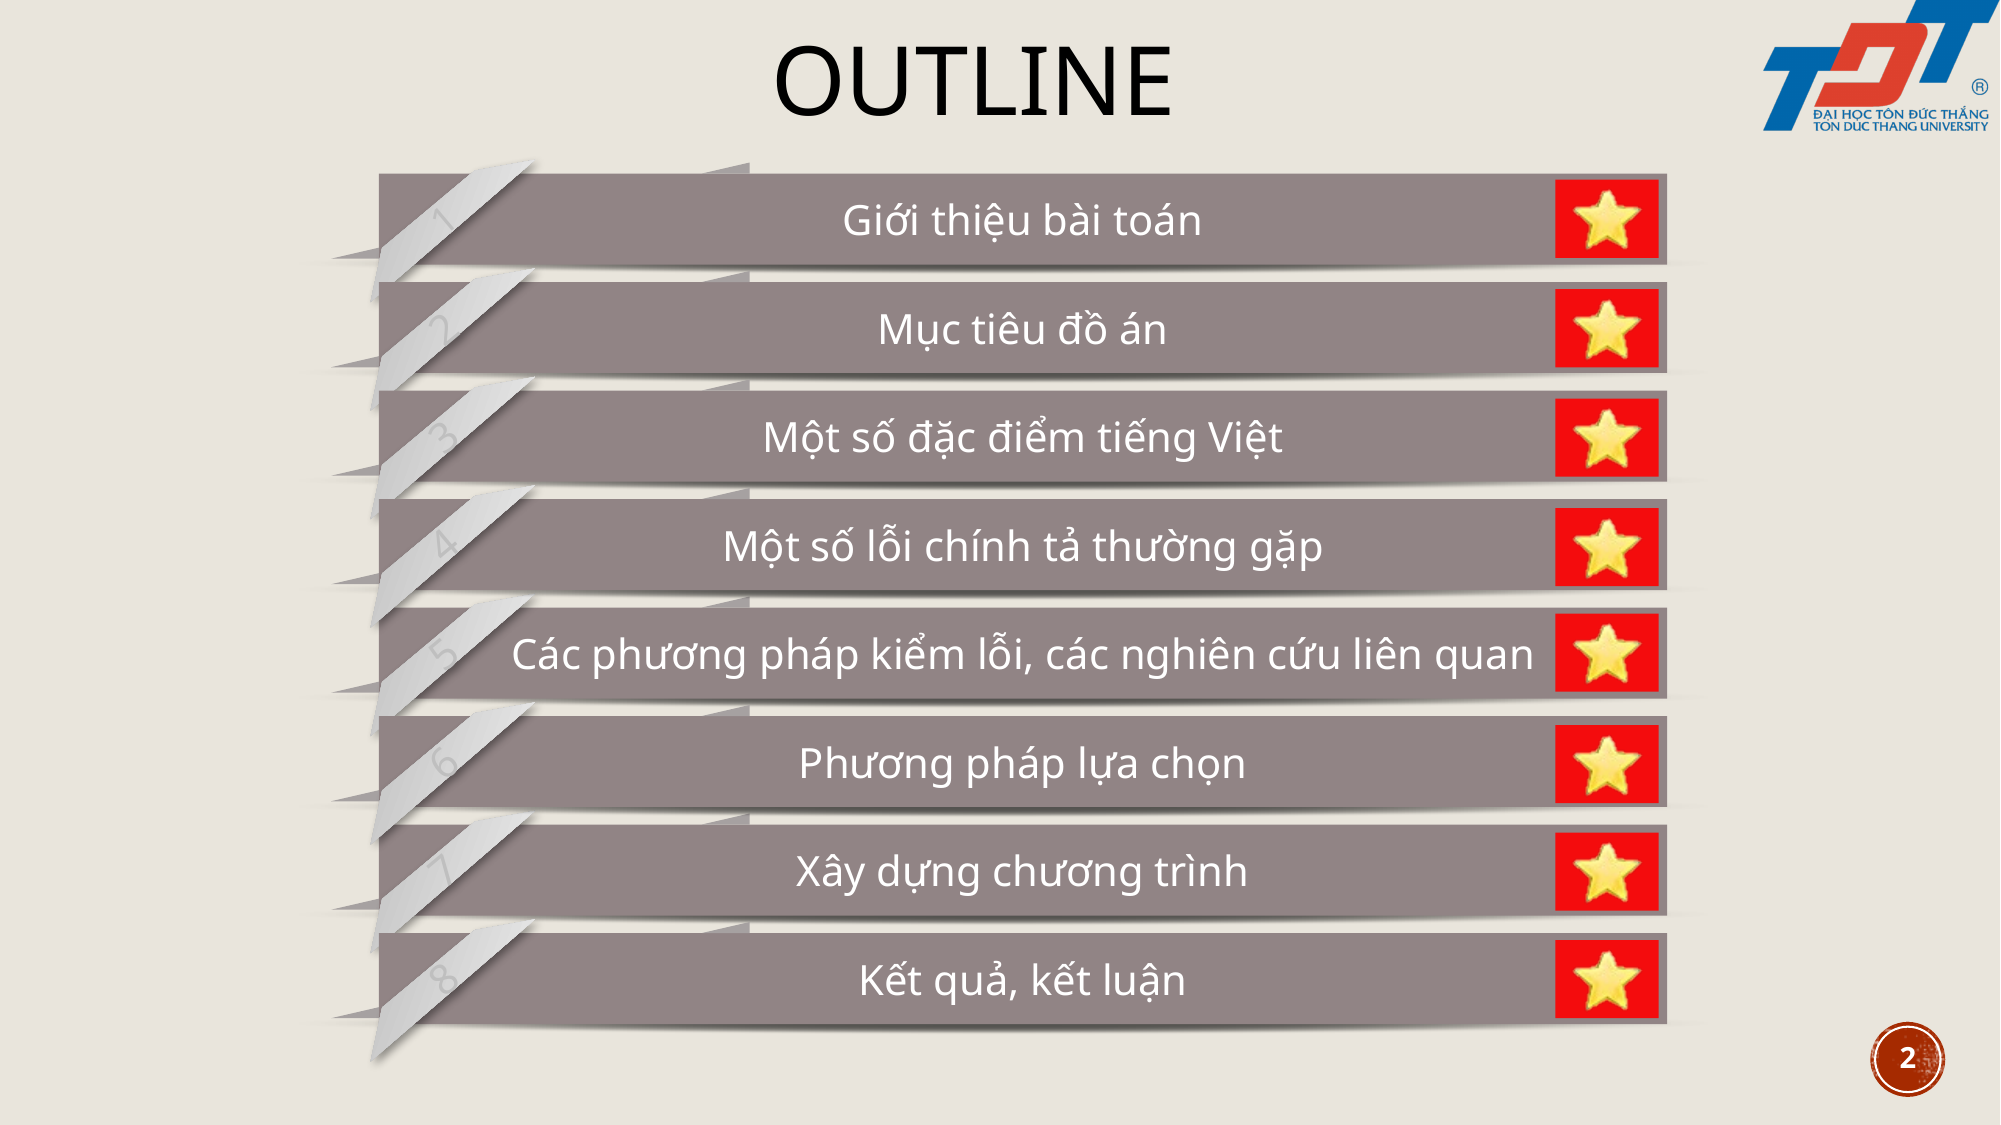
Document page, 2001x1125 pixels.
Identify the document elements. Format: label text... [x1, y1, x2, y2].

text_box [248, 379, 1745, 487]
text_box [249, 922, 1745, 1035]
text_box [250, 162, 1746, 270]
picture [1557, 401, 1657, 475]
picture [1557, 727, 1657, 801]
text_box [250, 818, 1745, 921]
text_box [248, 488, 1745, 601]
title Outline [148, 24, 1799, 144]
slide_number 2 [1855, 1028, 1961, 1089]
picture [1557, 510, 1657, 584]
picture [1557, 616, 1657, 690]
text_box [248, 271, 1745, 378]
picture [1557, 291, 1657, 365]
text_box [249, 705, 1745, 817]
picture [1557, 942, 1657, 1016]
picture [1763, 0, 2000, 131]
picture [1557, 835, 1657, 909]
picture [1557, 182, 1657, 256]
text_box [250, 602, 1745, 704]
